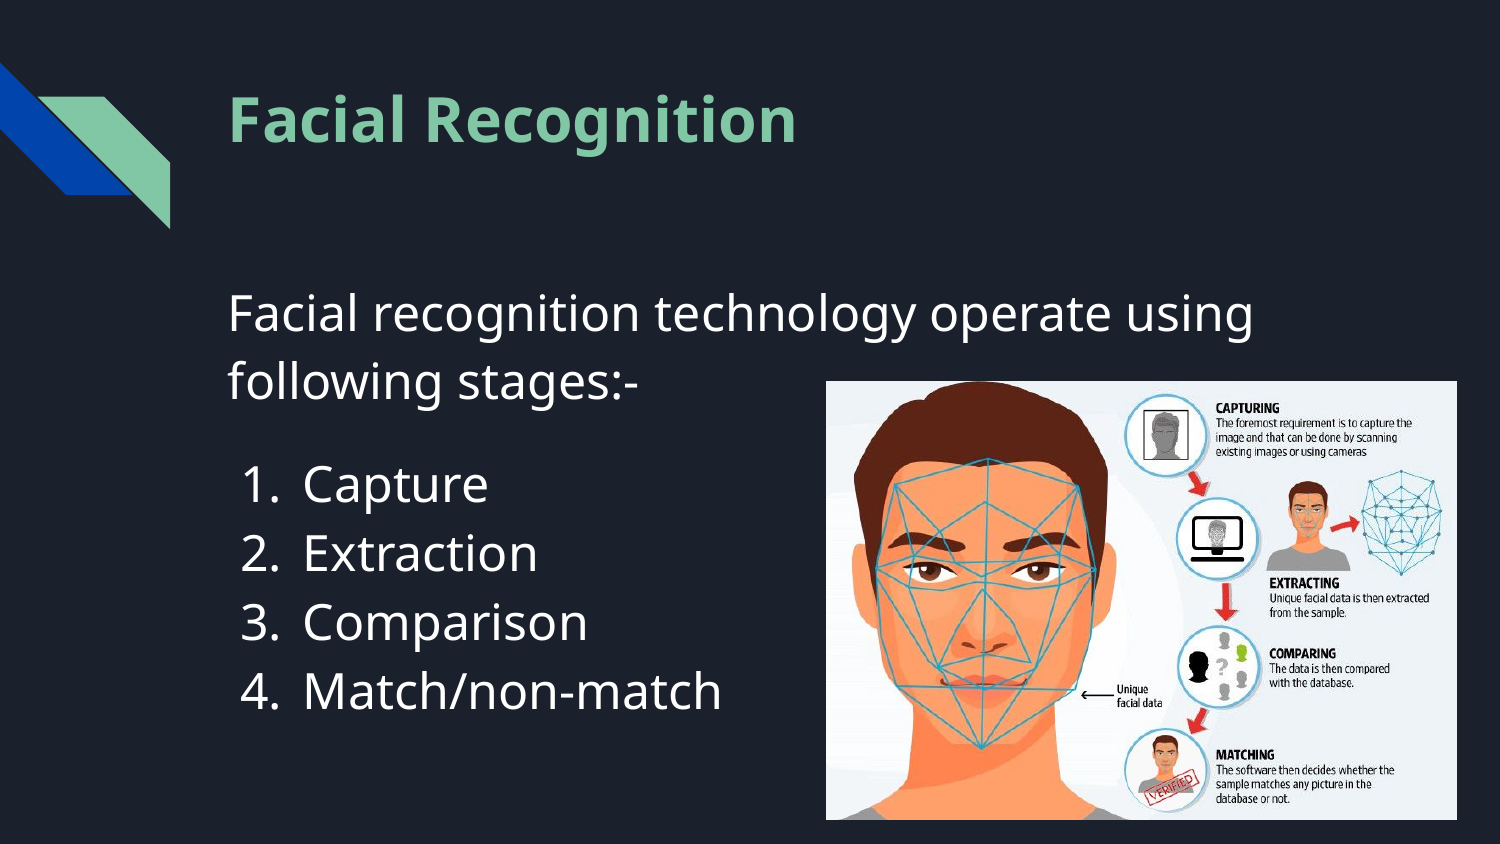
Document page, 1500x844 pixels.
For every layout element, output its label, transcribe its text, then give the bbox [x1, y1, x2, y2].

list Facial recognition technology operate using following stages:- Capture Extraction Comparison Match/non-match [212, 257, 1368, 735]
title Facial Recognition [212, 64, 1368, 215]
picture [825, 381, 1457, 820]
